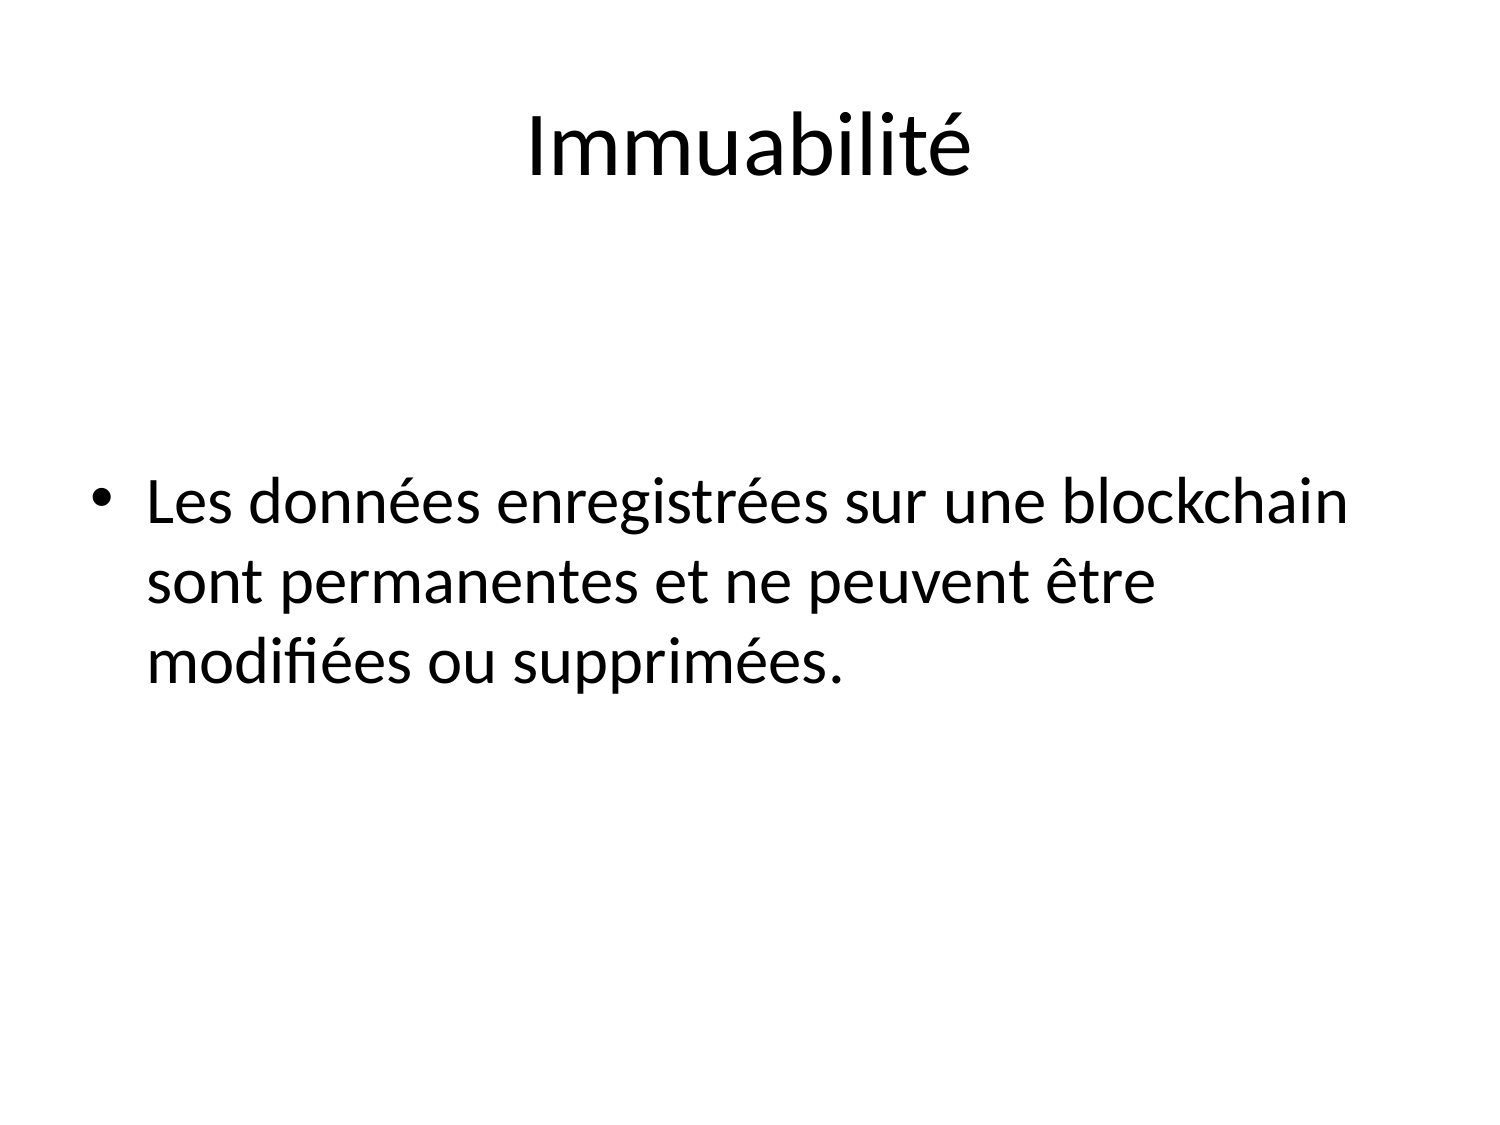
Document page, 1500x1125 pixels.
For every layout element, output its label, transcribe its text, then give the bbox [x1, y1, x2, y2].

list Les données enregistrées sur une blockchain sont permanentes et ne peuvent être modifiées ou supprimées. [75, 262, 1425, 1005]
title Immuabilité [75, 45, 1425, 233]
